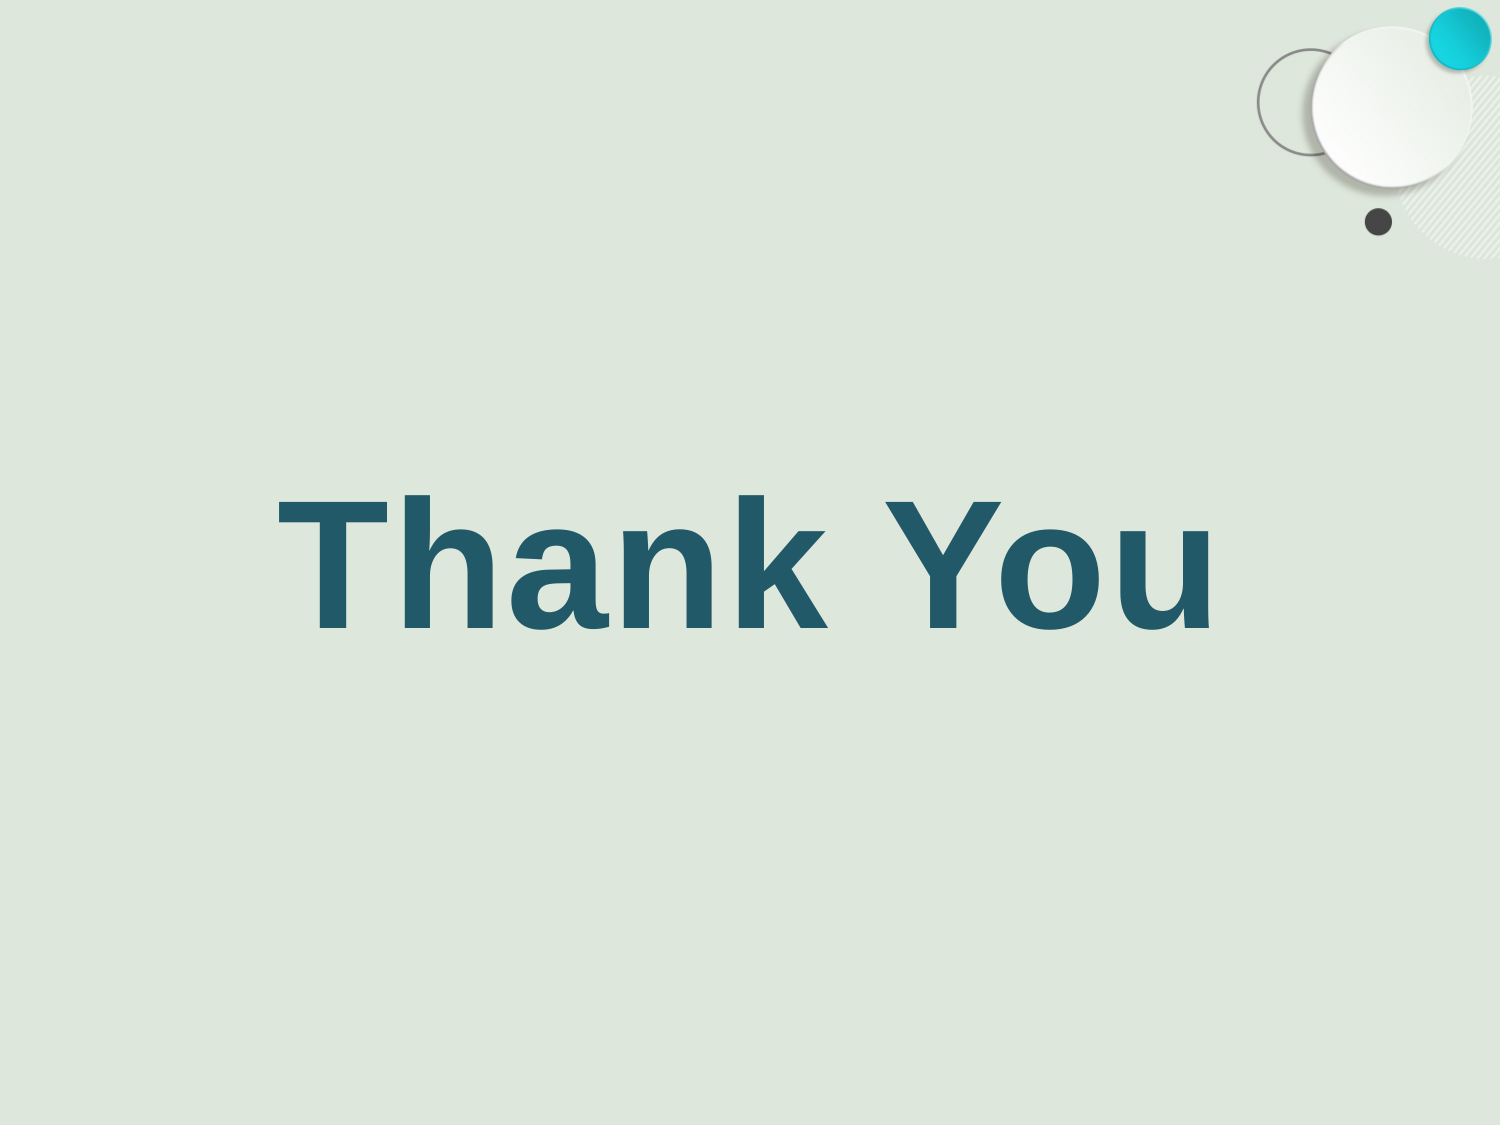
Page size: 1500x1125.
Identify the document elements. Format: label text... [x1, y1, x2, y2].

picture [0, 0, 1500, 1125]
list Thank You [75, 537, 1425, 614]
